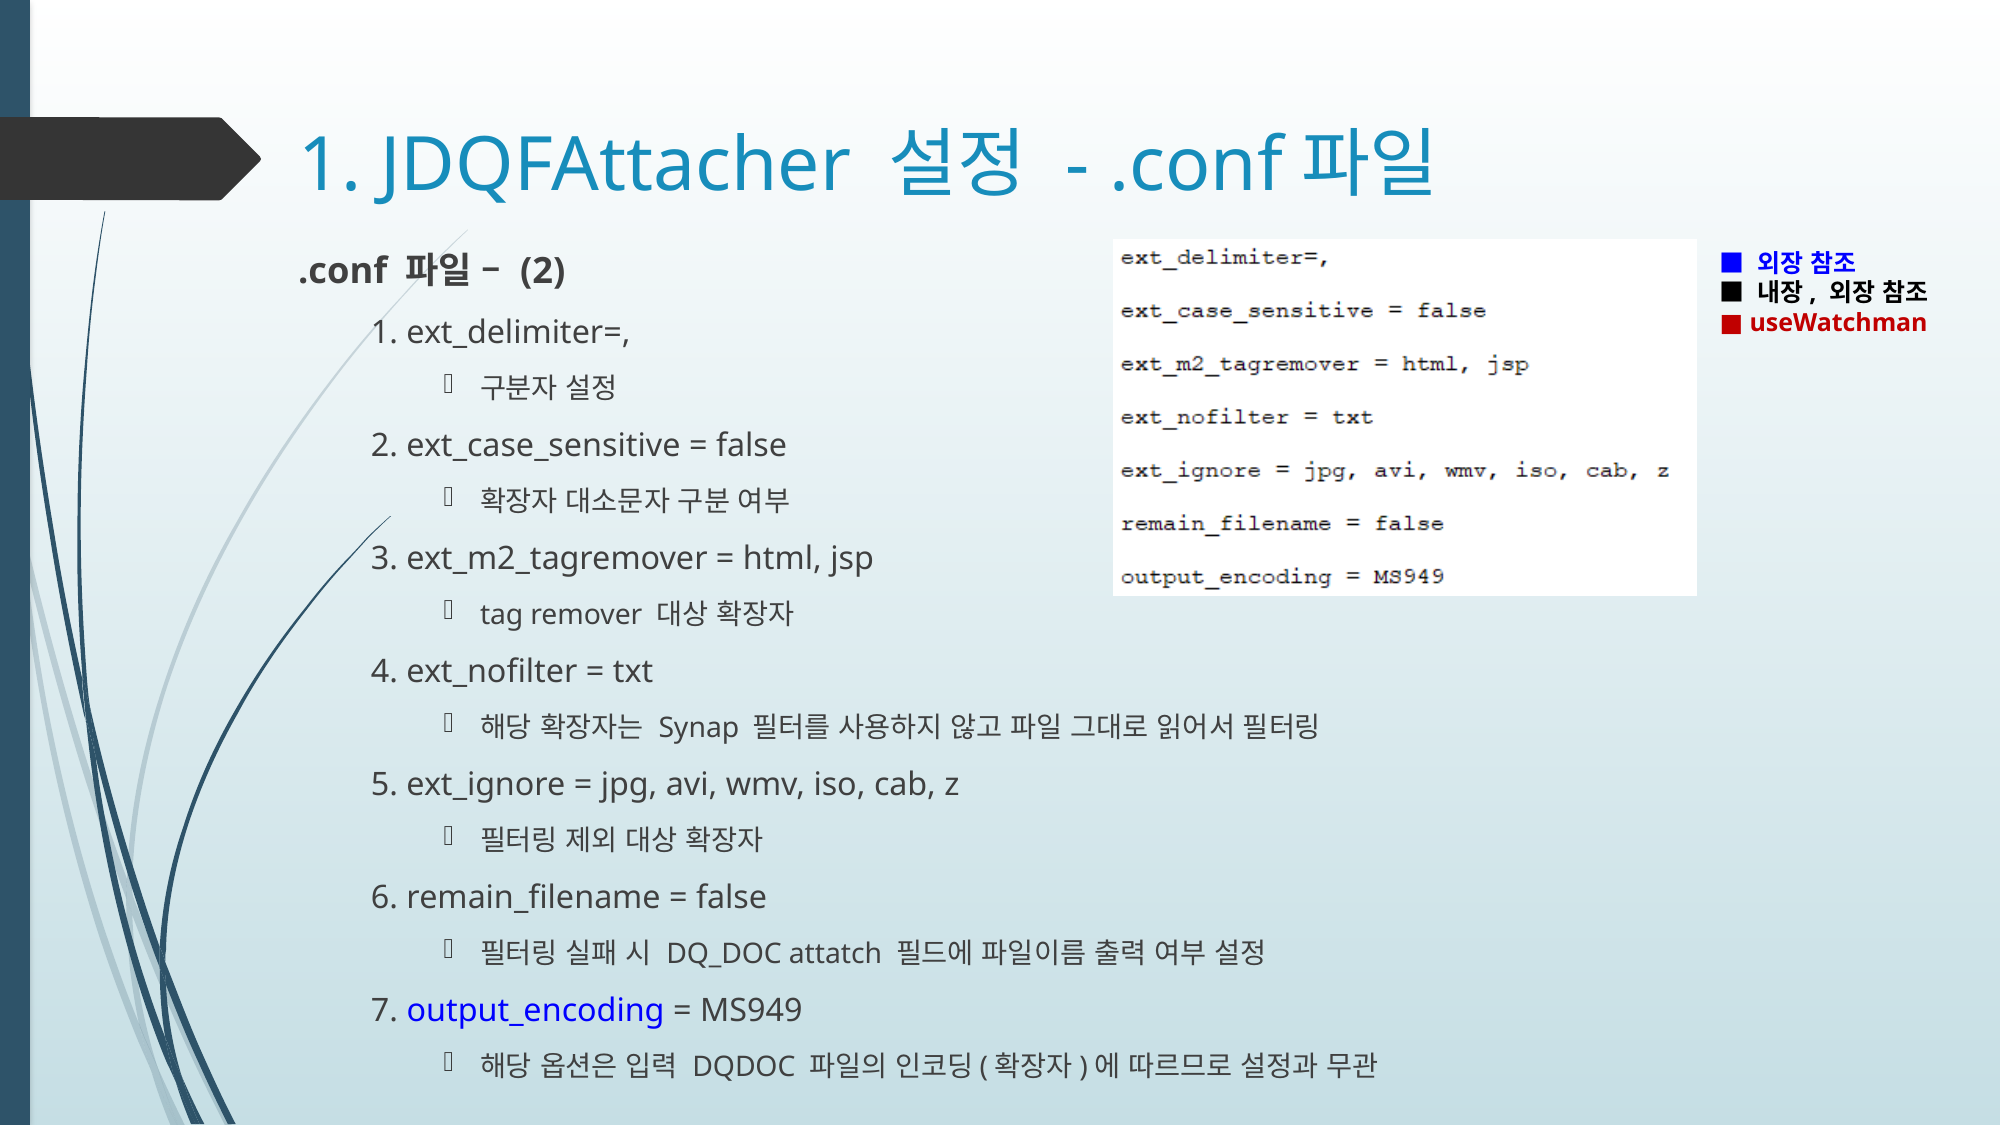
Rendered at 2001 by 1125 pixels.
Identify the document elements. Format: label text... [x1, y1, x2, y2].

title 1. JDQFAttacher 설정 - .conf파일 [283, 108, 1746, 219]
picture [1113, 239, 1697, 597]
text_box ■ 외장 참조 ■ 내장, 외장 참조 ■ useWatchman [1704, 239, 1944, 345]
list .conf 파일 – (2) 1. ext_delimiter=, 구분자 설정 2. ext_case_sensitive = false 확장자 대소문자 구분 여부 3. ext_m2_tagremover = html, jsp tag remover 대상 확장자 4. ext_nofilter = txt 해당 확장자는 Synap 필터를 사용하지 않고 파일 그대로 읽어서 필터링 5. ext_ignore = jpg, avi, wmv, iso, cab, z 필터링 제외 대상 확장자 6. remain_filename = false 필터링 실패 시 DQ_DOC attatch 필드에 파일이름 출력 여부 설정 7. output_encoding = MS949 해당 옵션은 입력 DQDOC 파일의 인코딩(확장자)에 따르므로 설정과 무관 [283, 239, 1945, 1095]
